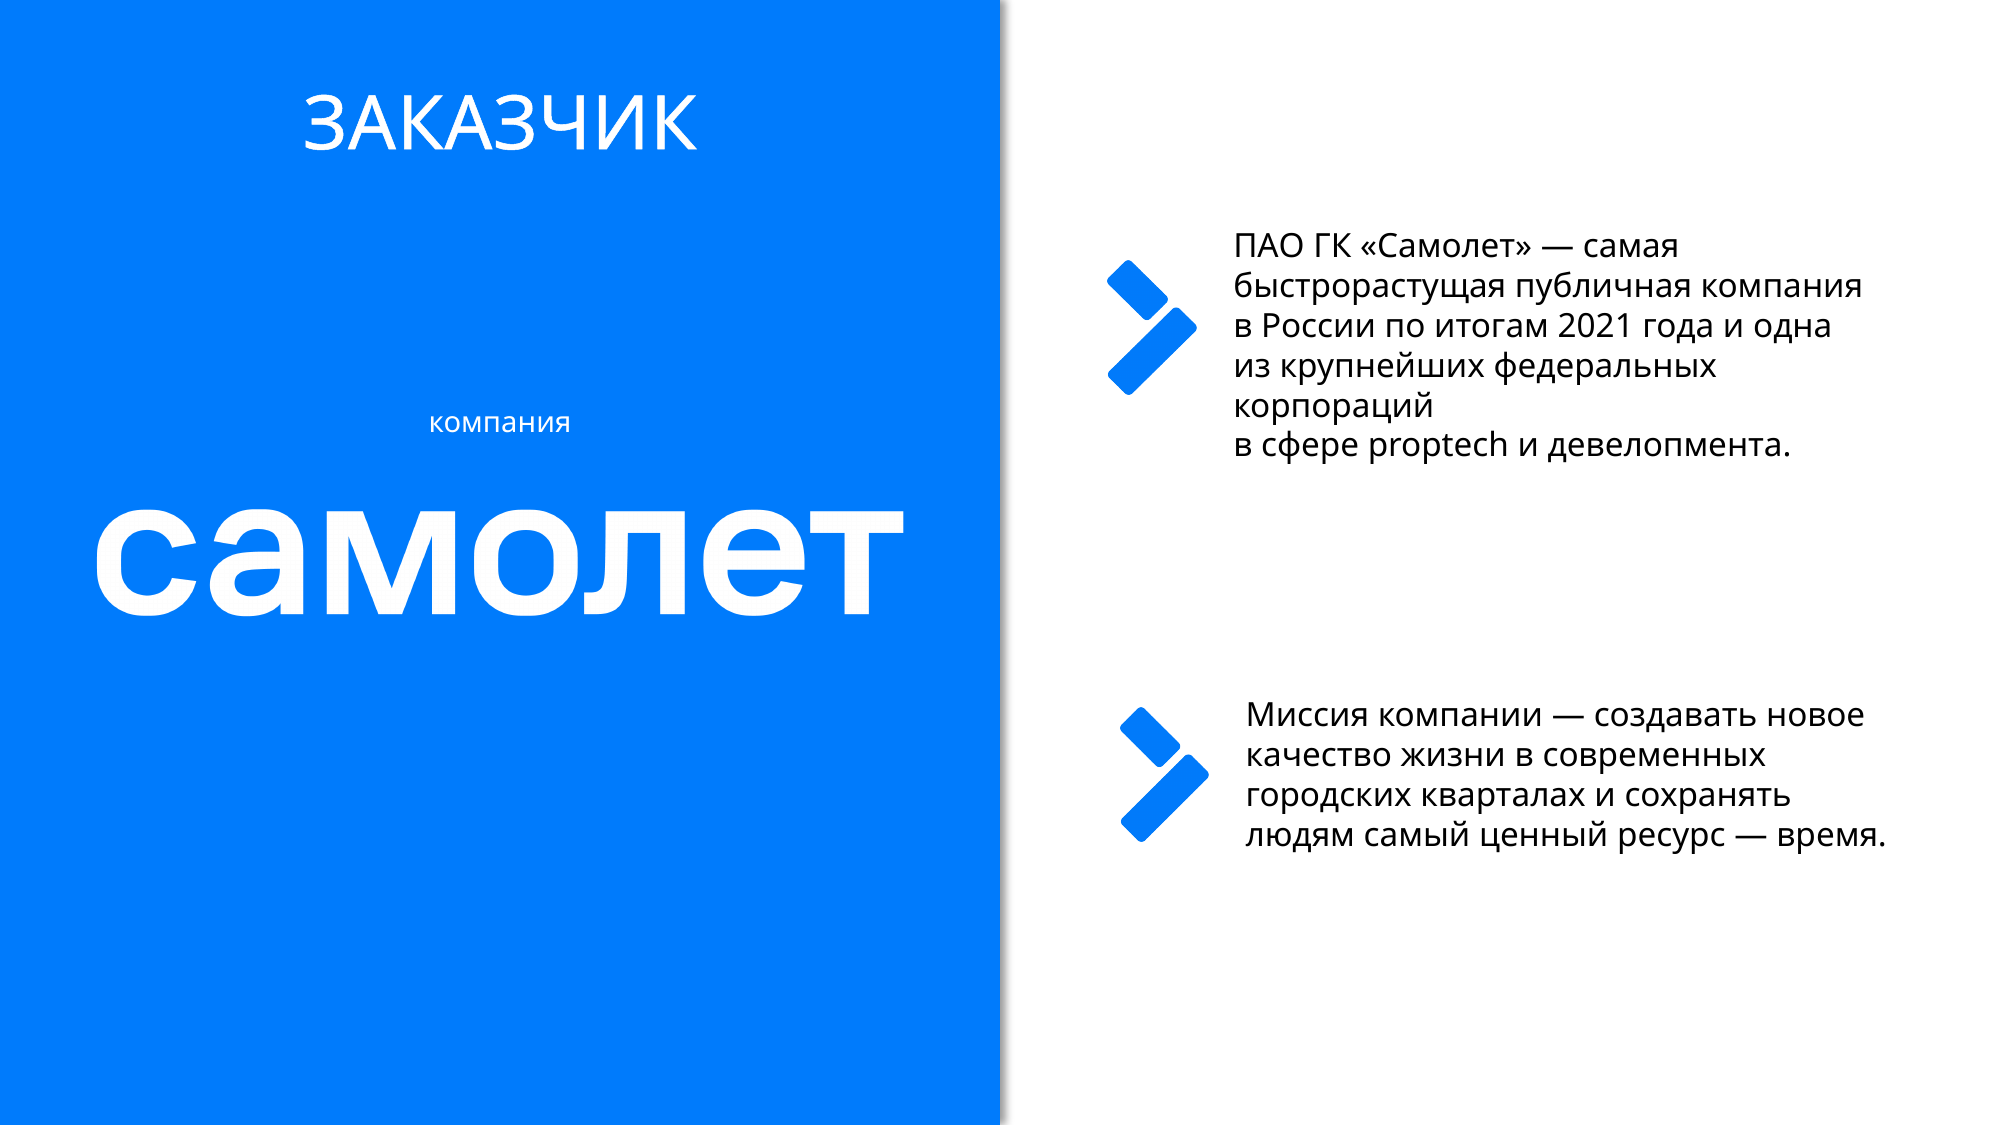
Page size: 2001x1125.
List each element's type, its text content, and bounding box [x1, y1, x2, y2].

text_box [1107, 216, 1929, 439]
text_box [1120, 686, 1921, 863]
picture [96, 508, 904, 617]
text_box компания [395, 396, 605, 446]
text_box [0, 0, 1001, 1125]
text_box ЗАКАЗЧИК [251, 66, 749, 172]
